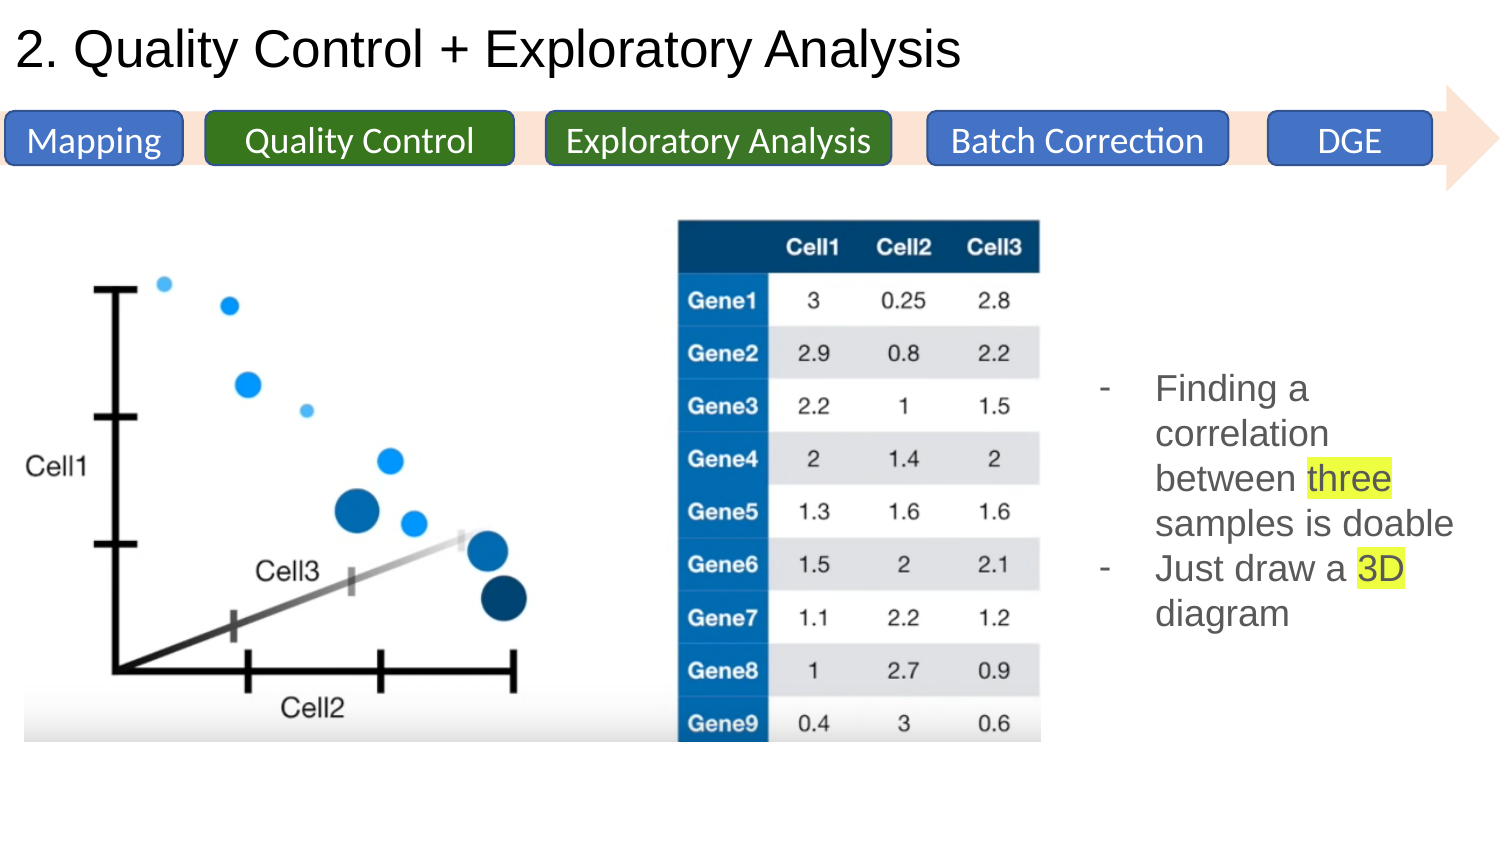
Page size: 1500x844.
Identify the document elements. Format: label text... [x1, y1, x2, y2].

text_box Mapping [5, 110, 183, 166]
text_box [1224, 111, 1273, 165]
picture [24, 216, 1041, 742]
text_box Finding a correlation between three samples is doable Just draw a 3D diagram [1065, 348, 1478, 648]
text_box [887, 111, 932, 165]
text_box Batch Correction [927, 110, 1229, 166]
text_box DGE [1268, 110, 1433, 166]
text_box [0, 111, 10, 165]
text_box [509, 111, 551, 165]
text_box Quality Control [205, 110, 515, 166]
title 2. Quality Control + Exploratory Analysis [0, 0, 1398, 94]
text_box [178, 111, 210, 165]
text_box [1427, 84, 1500, 192]
text_box Exploratory Analysis [545, 110, 892, 166]
